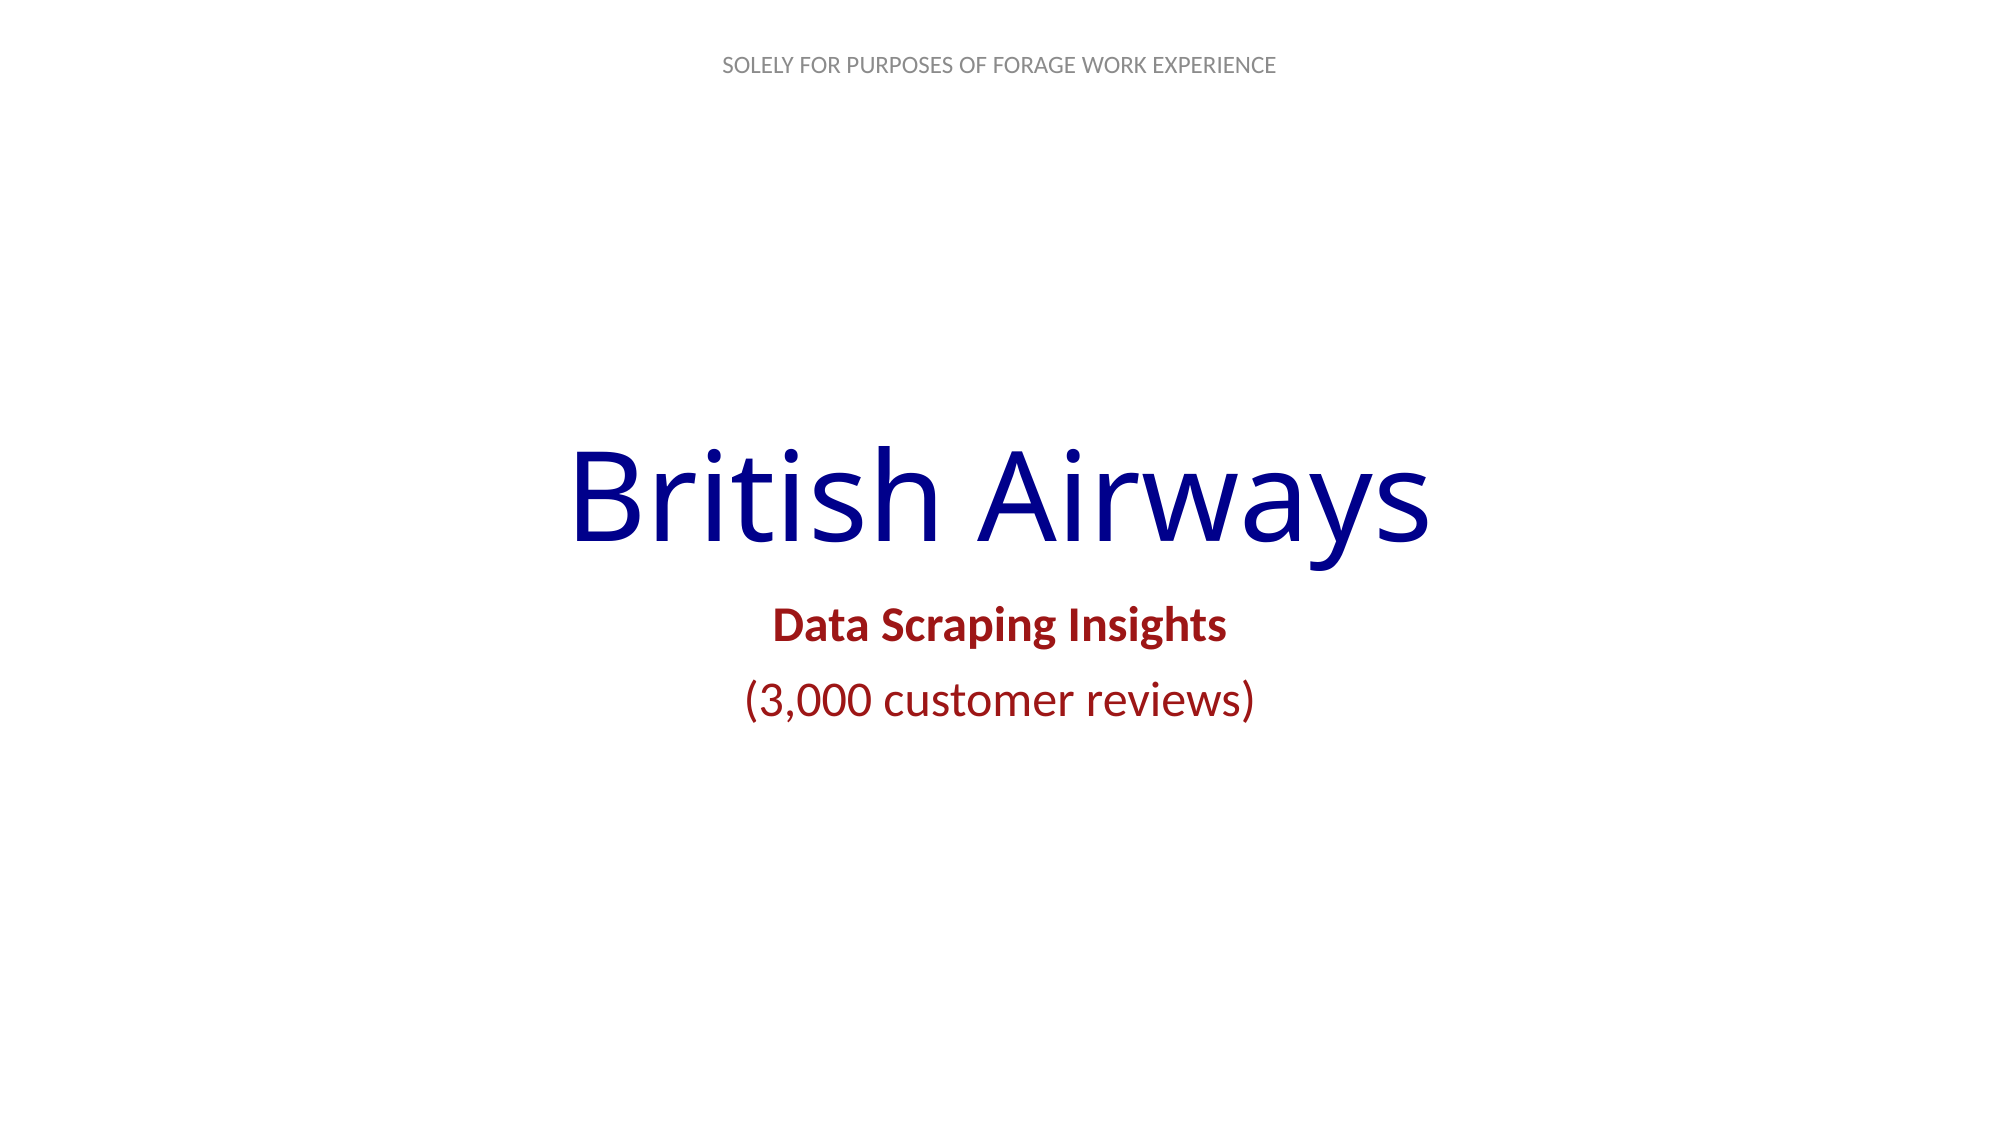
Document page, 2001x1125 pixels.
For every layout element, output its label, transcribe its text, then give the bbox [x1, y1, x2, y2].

title British Airways [249, 184, 1750, 576]
subtitle Data Scraping Insights (3,000 customer reviews) [249, 590, 1750, 863]
